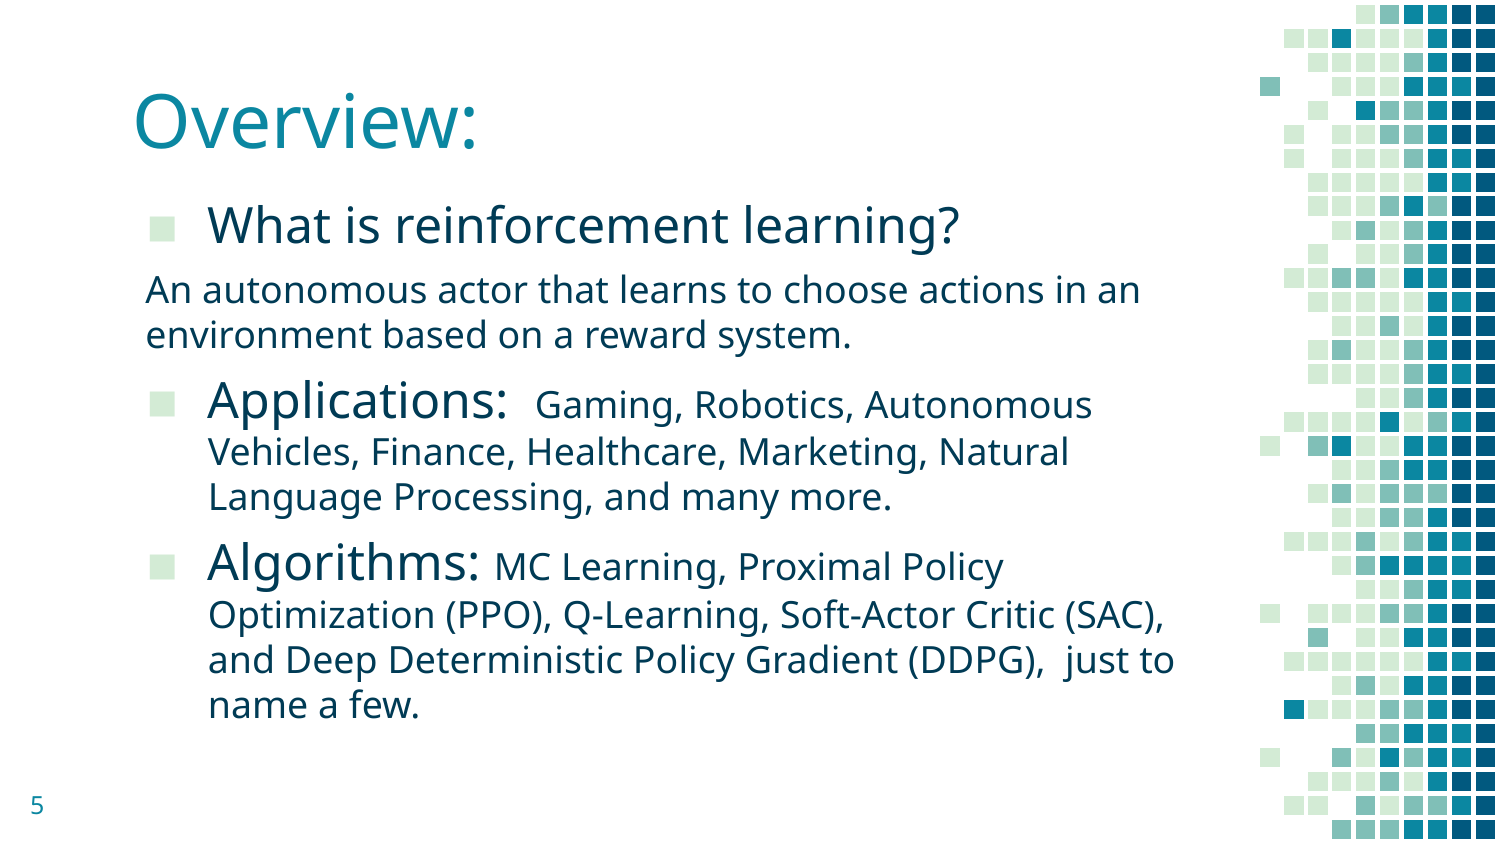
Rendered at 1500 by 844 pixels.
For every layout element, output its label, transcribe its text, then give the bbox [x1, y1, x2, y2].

list What is reinforcement learning? An autonomous actor that learns to choose actions in an environment based on a reward system. Applications: Gaming, Robotics, Autonomous Vehicles, Finance, Healthcare, Marketing, Natural Language Processing, and many more. Algorithms: MC Learning, Proximal Policy Optimization (PPO), Q-Learning, Soft-Actor Critic (SAC), and Deep Deterministic Policy Gradient (DDPG), just to name a few. [117, 178, 1227, 774]
slide_number 5 [15, 774, 105, 839]
title Overview: [117, 37, 1227, 178]
